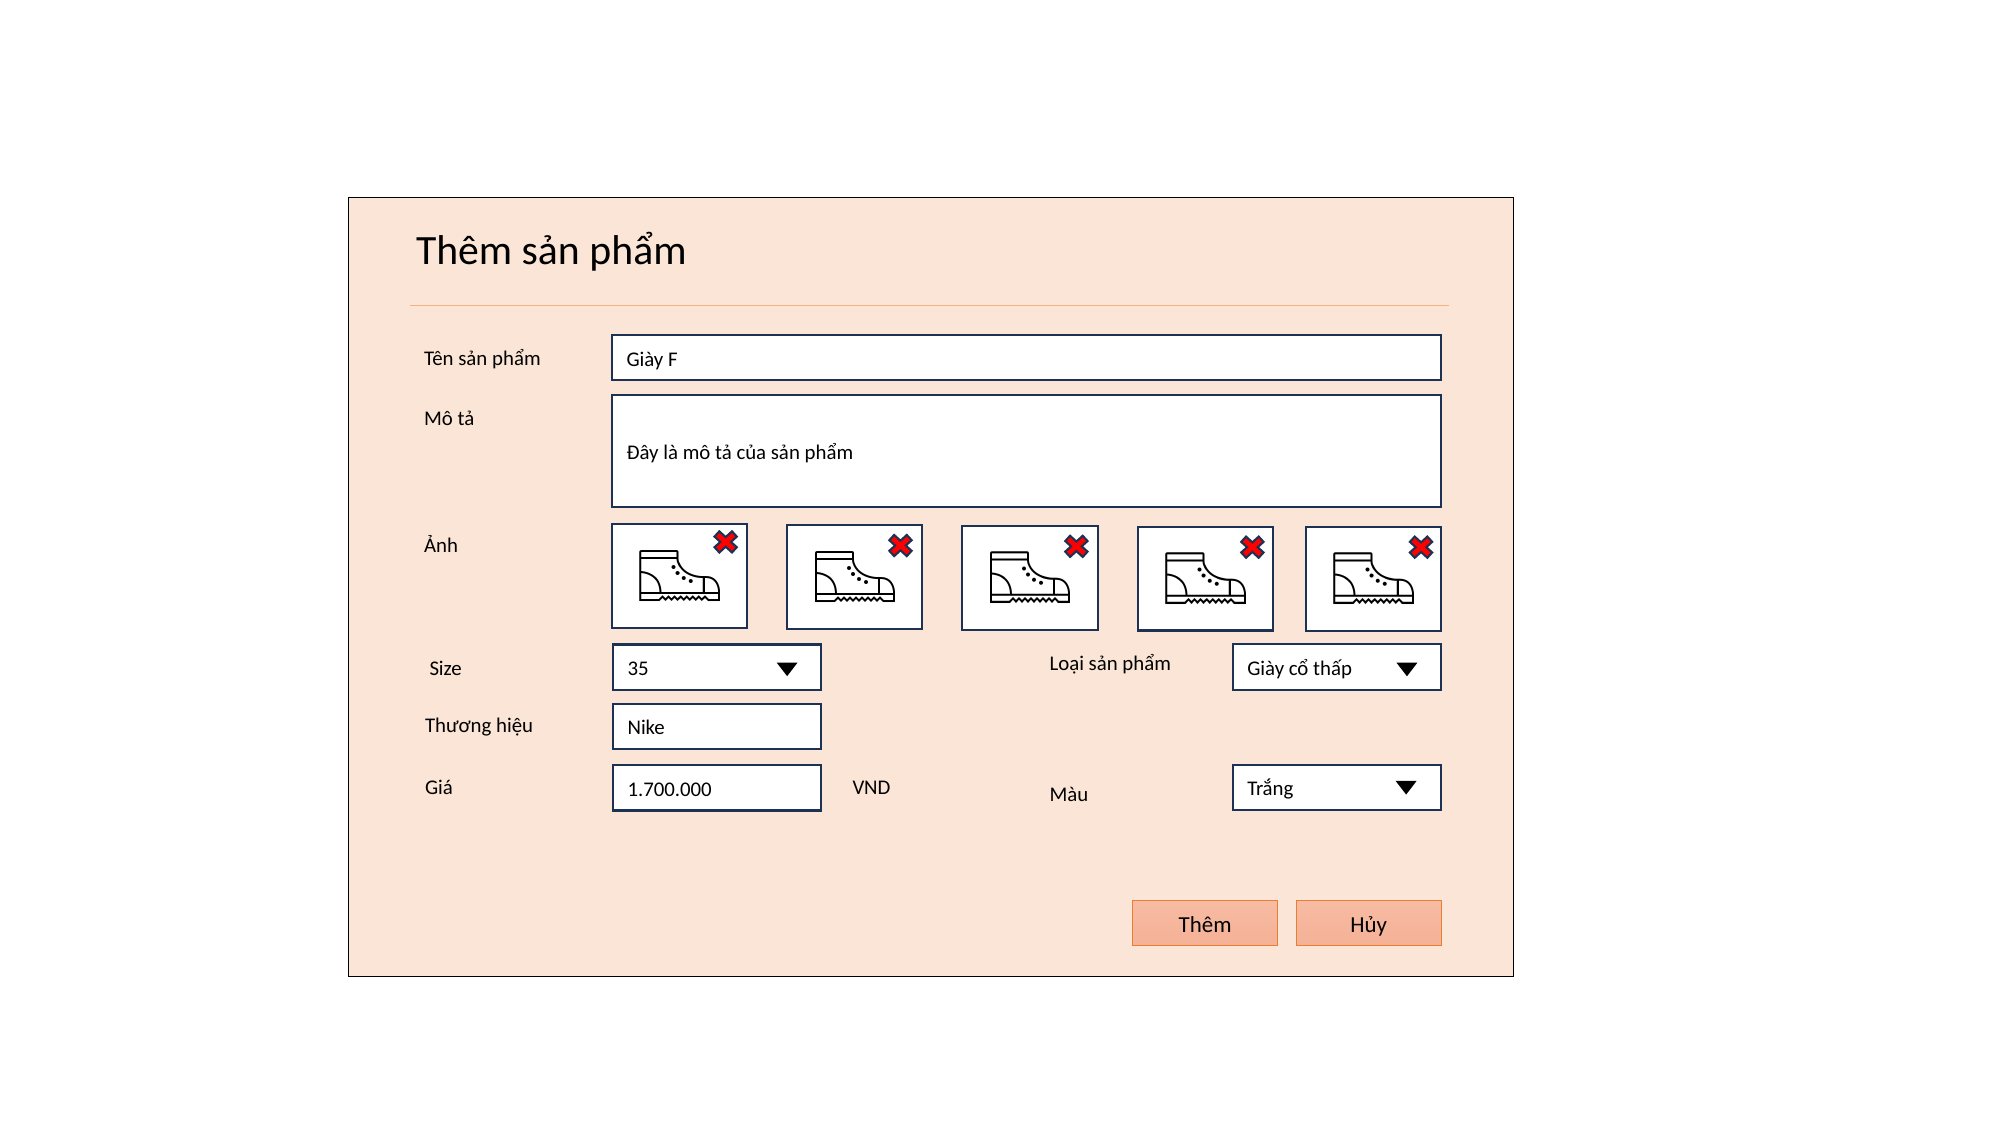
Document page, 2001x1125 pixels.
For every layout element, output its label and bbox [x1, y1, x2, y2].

text_box [348, 197, 1513, 976]
